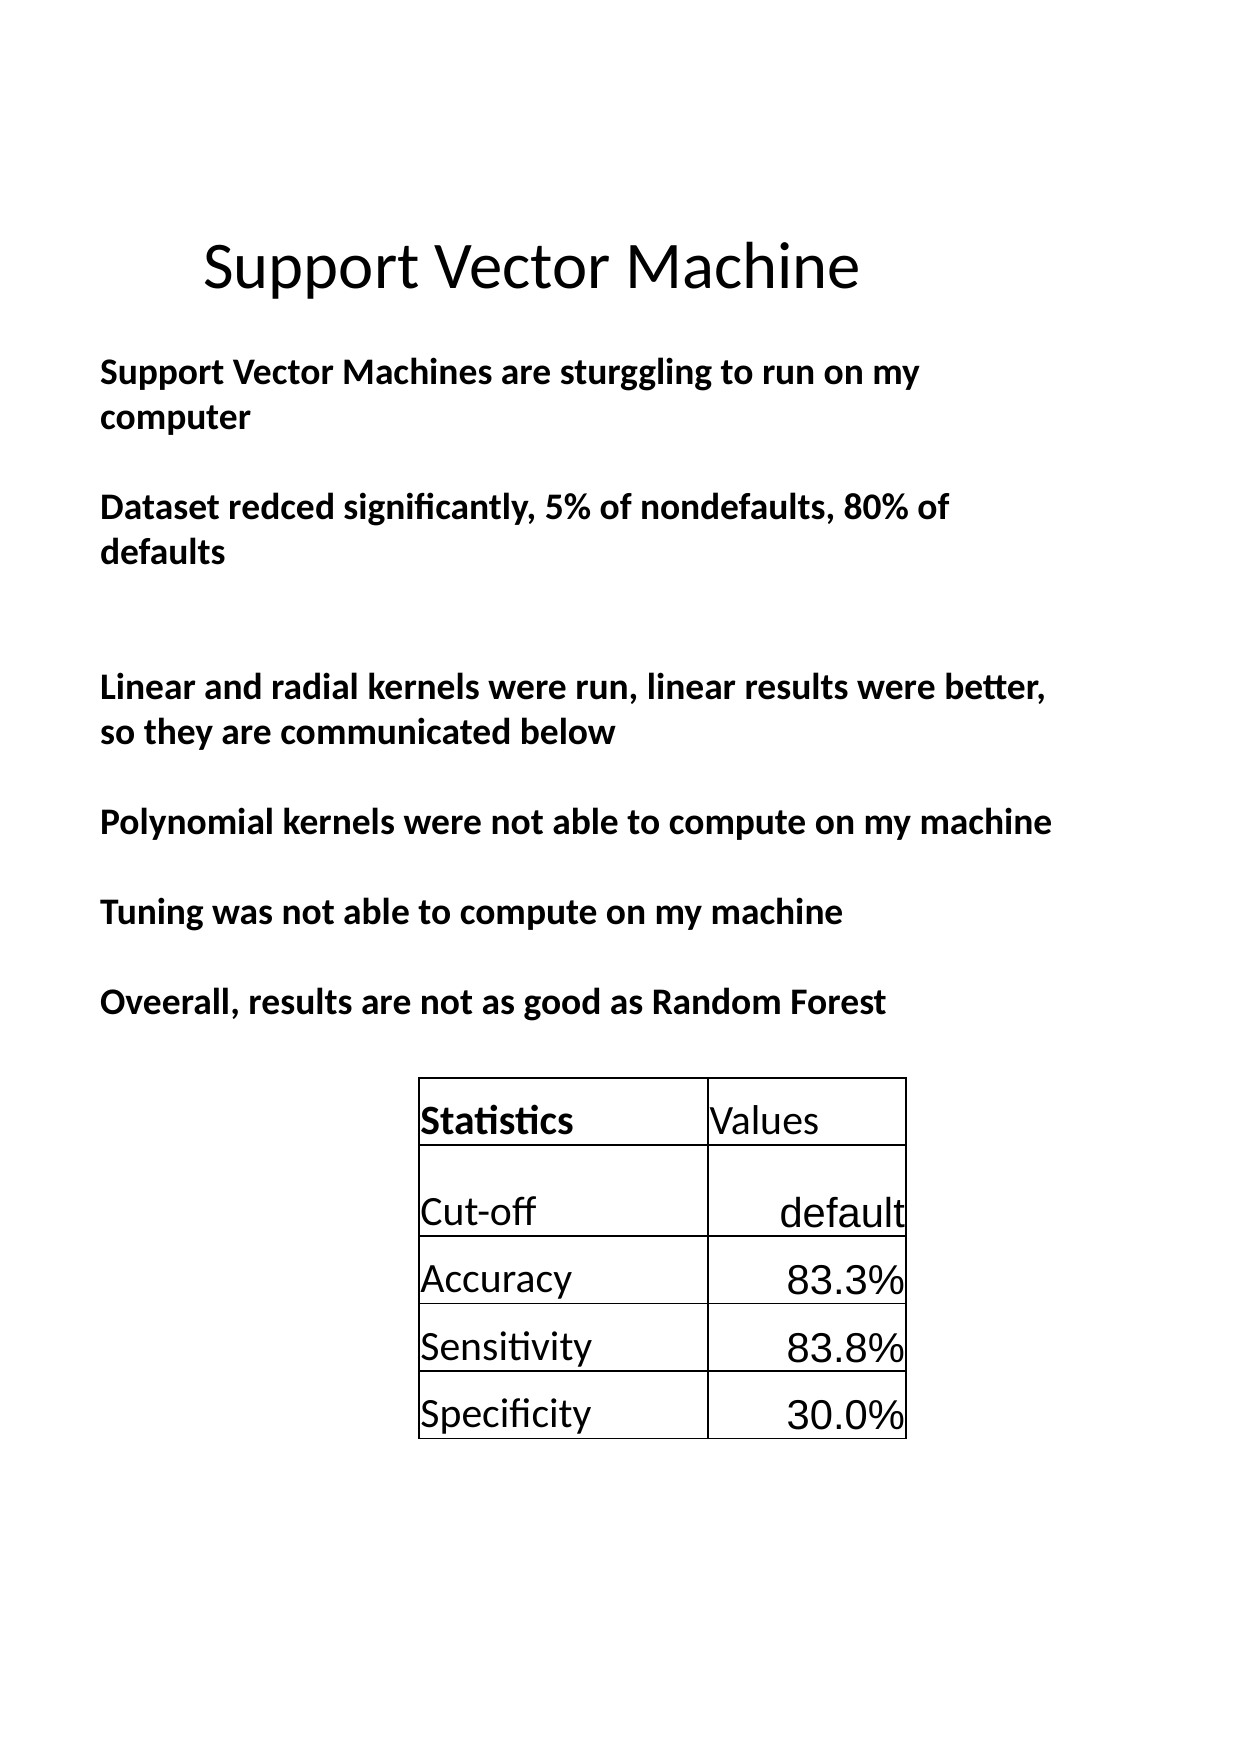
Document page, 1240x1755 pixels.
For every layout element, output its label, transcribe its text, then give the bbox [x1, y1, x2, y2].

text_box Support Vector Machine [57, 214, 1008, 310]
table_cell Sensitivity [420, 1304, 707, 1370]
table_cell Cut-off [420, 1146, 707, 1235]
table_cell 83.3% [709, 1237, 905, 1303]
table_cell Accuracy [420, 1237, 707, 1303]
table_header Values [709, 1079, 905, 1144]
table_cell Specificity [420, 1372, 707, 1438]
table_cell 30.0% [709, 1372, 905, 1438]
table_cell 83.8% [709, 1304, 905, 1370]
text_box Support Vector Machines are sturggling to run on my computer Dataset redced significantly, 5% of nondefaults, 80% of defaults Linear and radial kernels were run, linear results were better, so they are communicated below Polynomial kernels were not able to compute on my machine Tuning was not able to compute on my machine Oveerall, results are not as good as Random Forest [85, 339, 1095, 1165]
table_header Statistics [420, 1079, 707, 1144]
table_cell default [709, 1146, 905, 1235]
